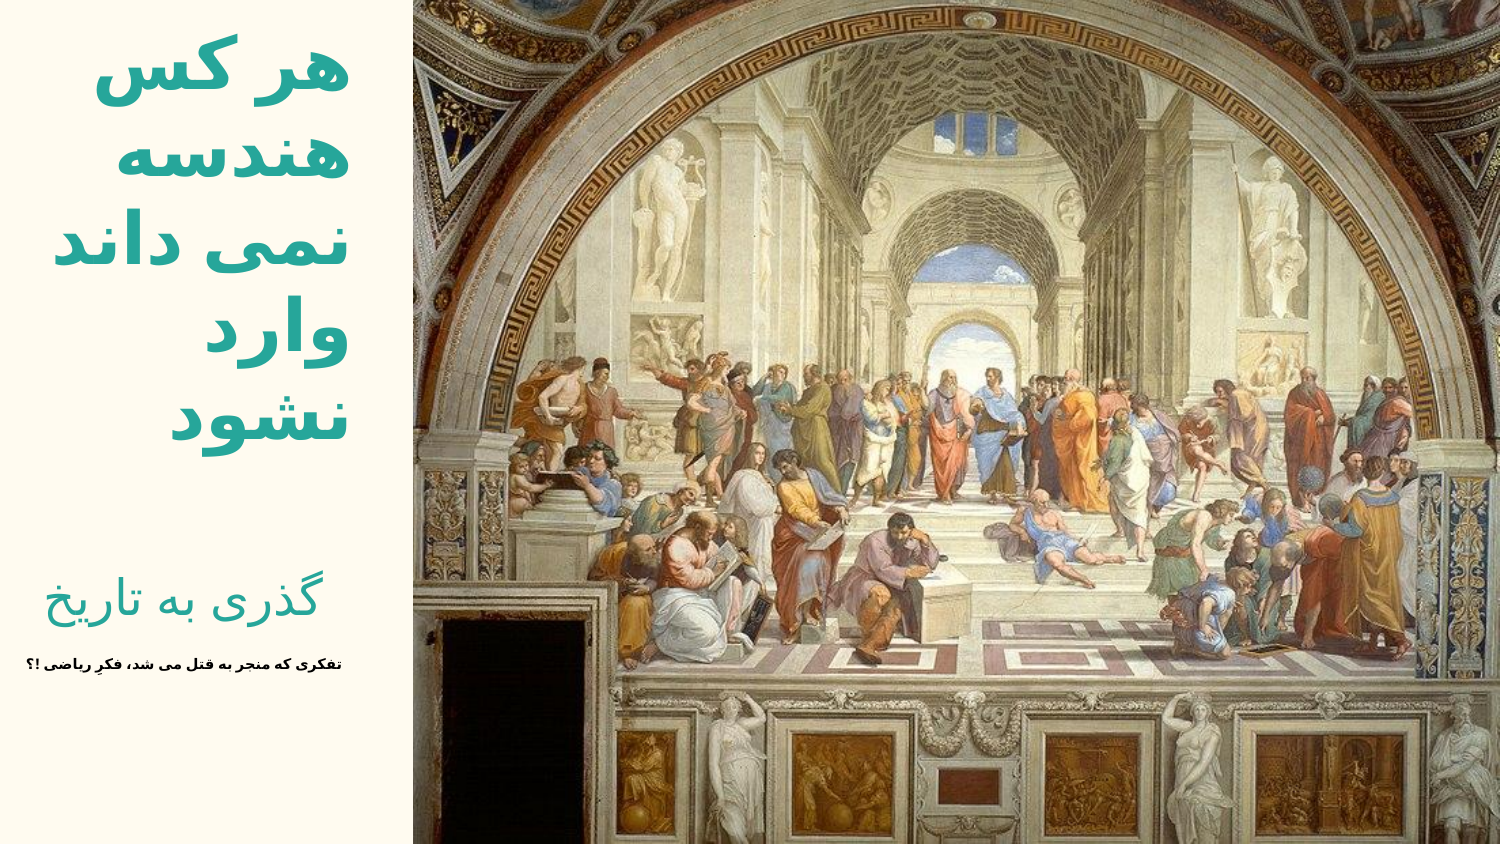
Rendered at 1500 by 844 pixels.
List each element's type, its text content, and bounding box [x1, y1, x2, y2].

title گذری به تاریخ [0, 469, 369, 623]
picture [412, 0, 1500, 844]
subtitle تفکری که منجر به قتل می شد، فکرِ ریاضی !؟ [0, 623, 369, 844]
title هر کس هندسه نمی داند وارد نشود [0, 90, 369, 469]
